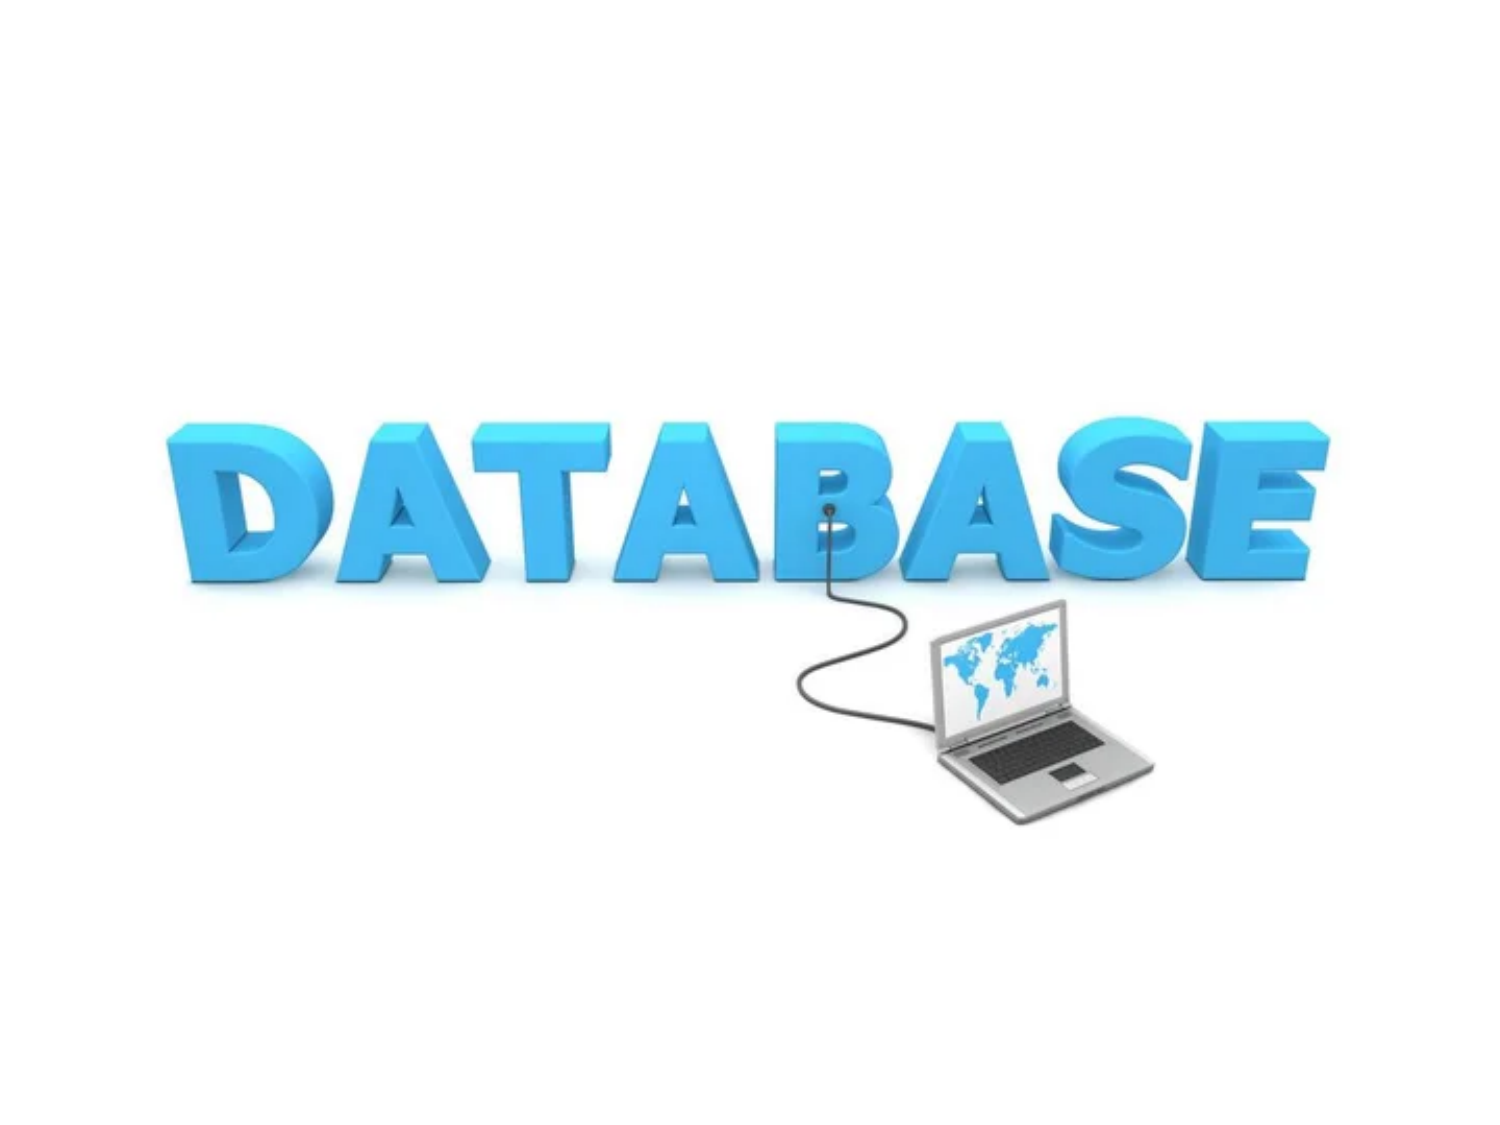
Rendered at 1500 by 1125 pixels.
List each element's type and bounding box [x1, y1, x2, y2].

picture [124, 145, 1376, 980]
